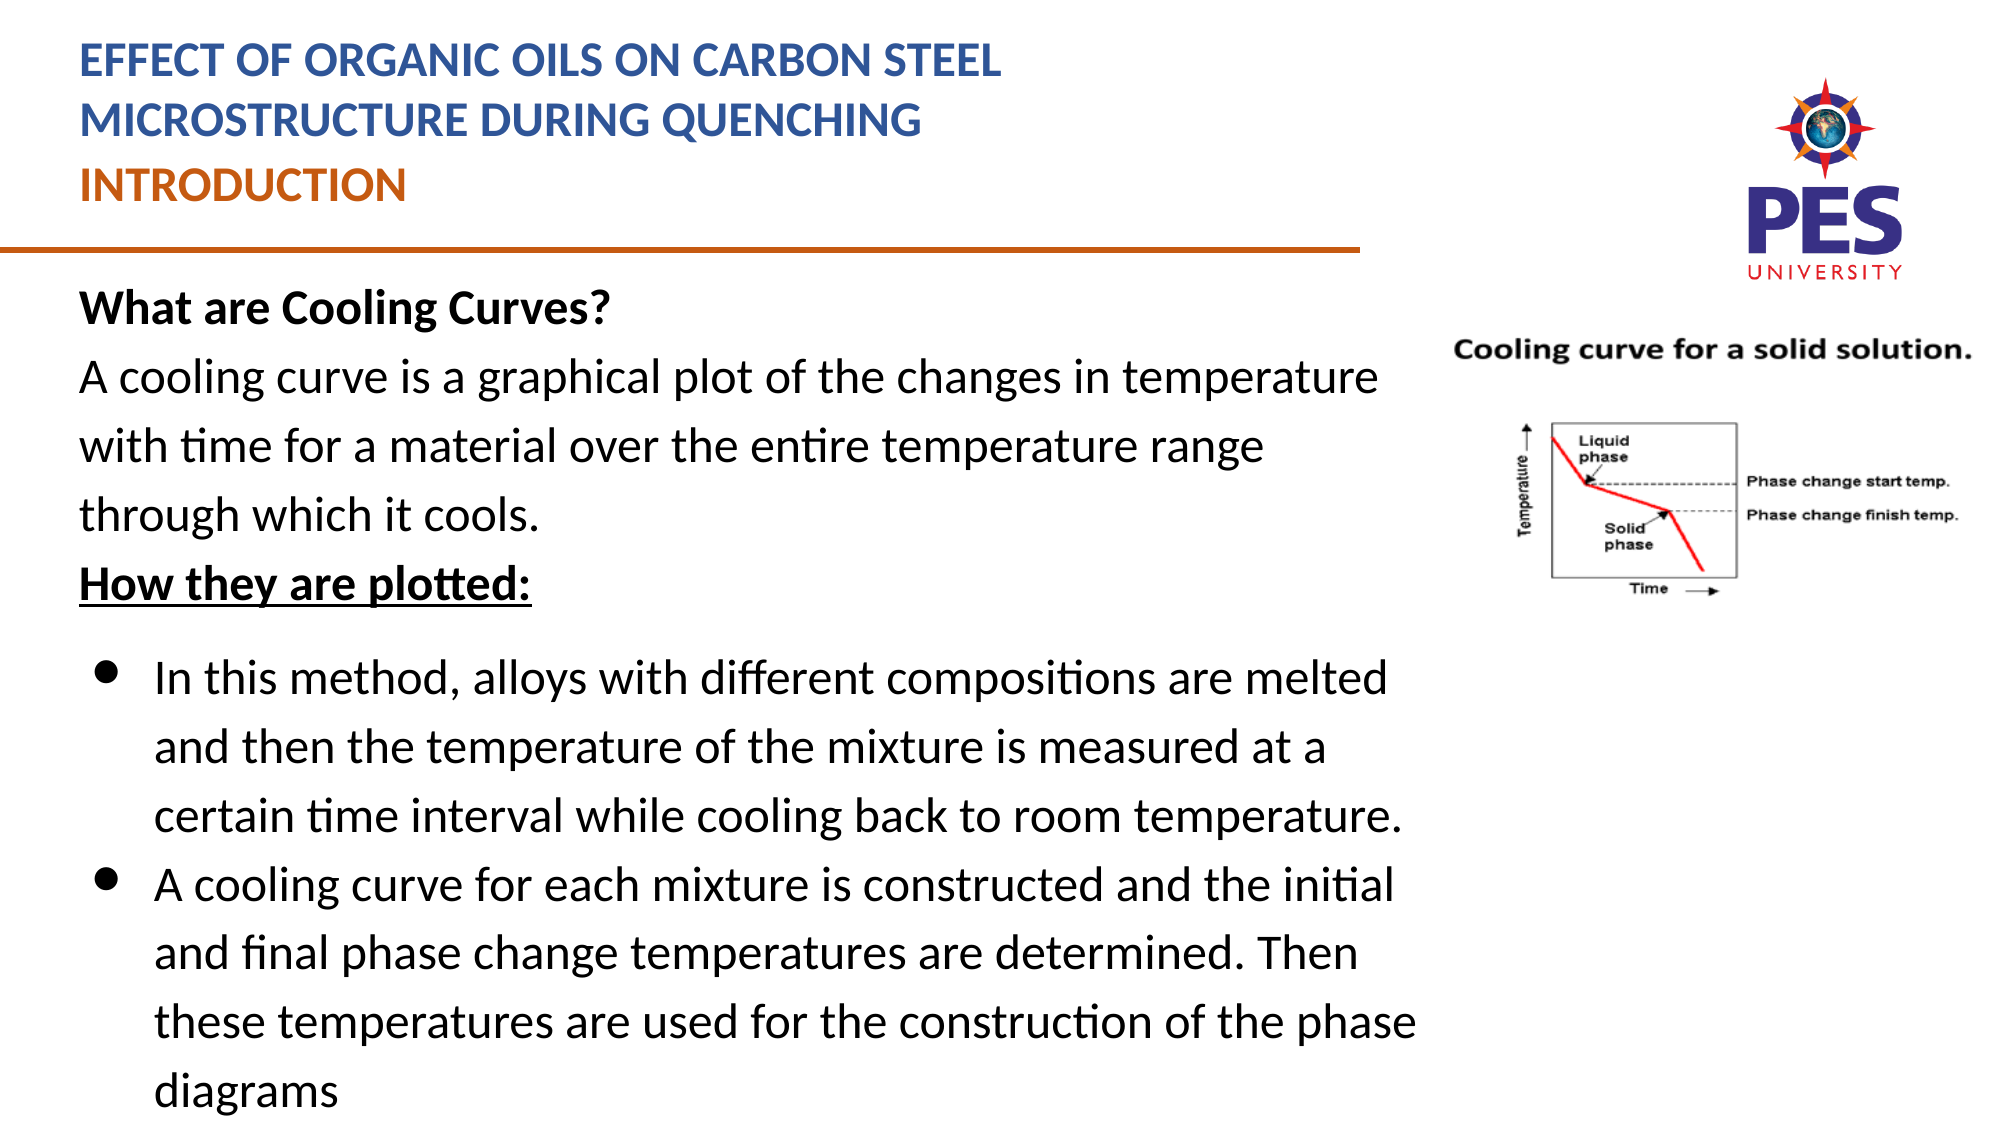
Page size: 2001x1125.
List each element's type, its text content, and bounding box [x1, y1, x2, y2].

picture [1413, 308, 2000, 647]
text_box INTRODUCTION [64, 143, 1377, 219]
picture [1748, 76, 1902, 286]
text_box EFFECT OF ORGANIC OILS ON CARBON STEEL MICROSTRUCTURE DURING QUENCHING [64, 19, 1295, 95]
text_box What are Cooling Curves? A cooling curve is a graphical plot of the changes in temperature with time for a material over the entire temperature range through which it cools. How they are plotted: In this method, alloys with different compositions are melted and then the temperature of the mixture is measured at a certain time interval while cooling back to room temperature. A cooling curve for each mixture is constructed and the initial and final phase change temperatures are determined. Then these temperatures are used for the construction of the phase diagrams [63, 250, 1451, 1125]
